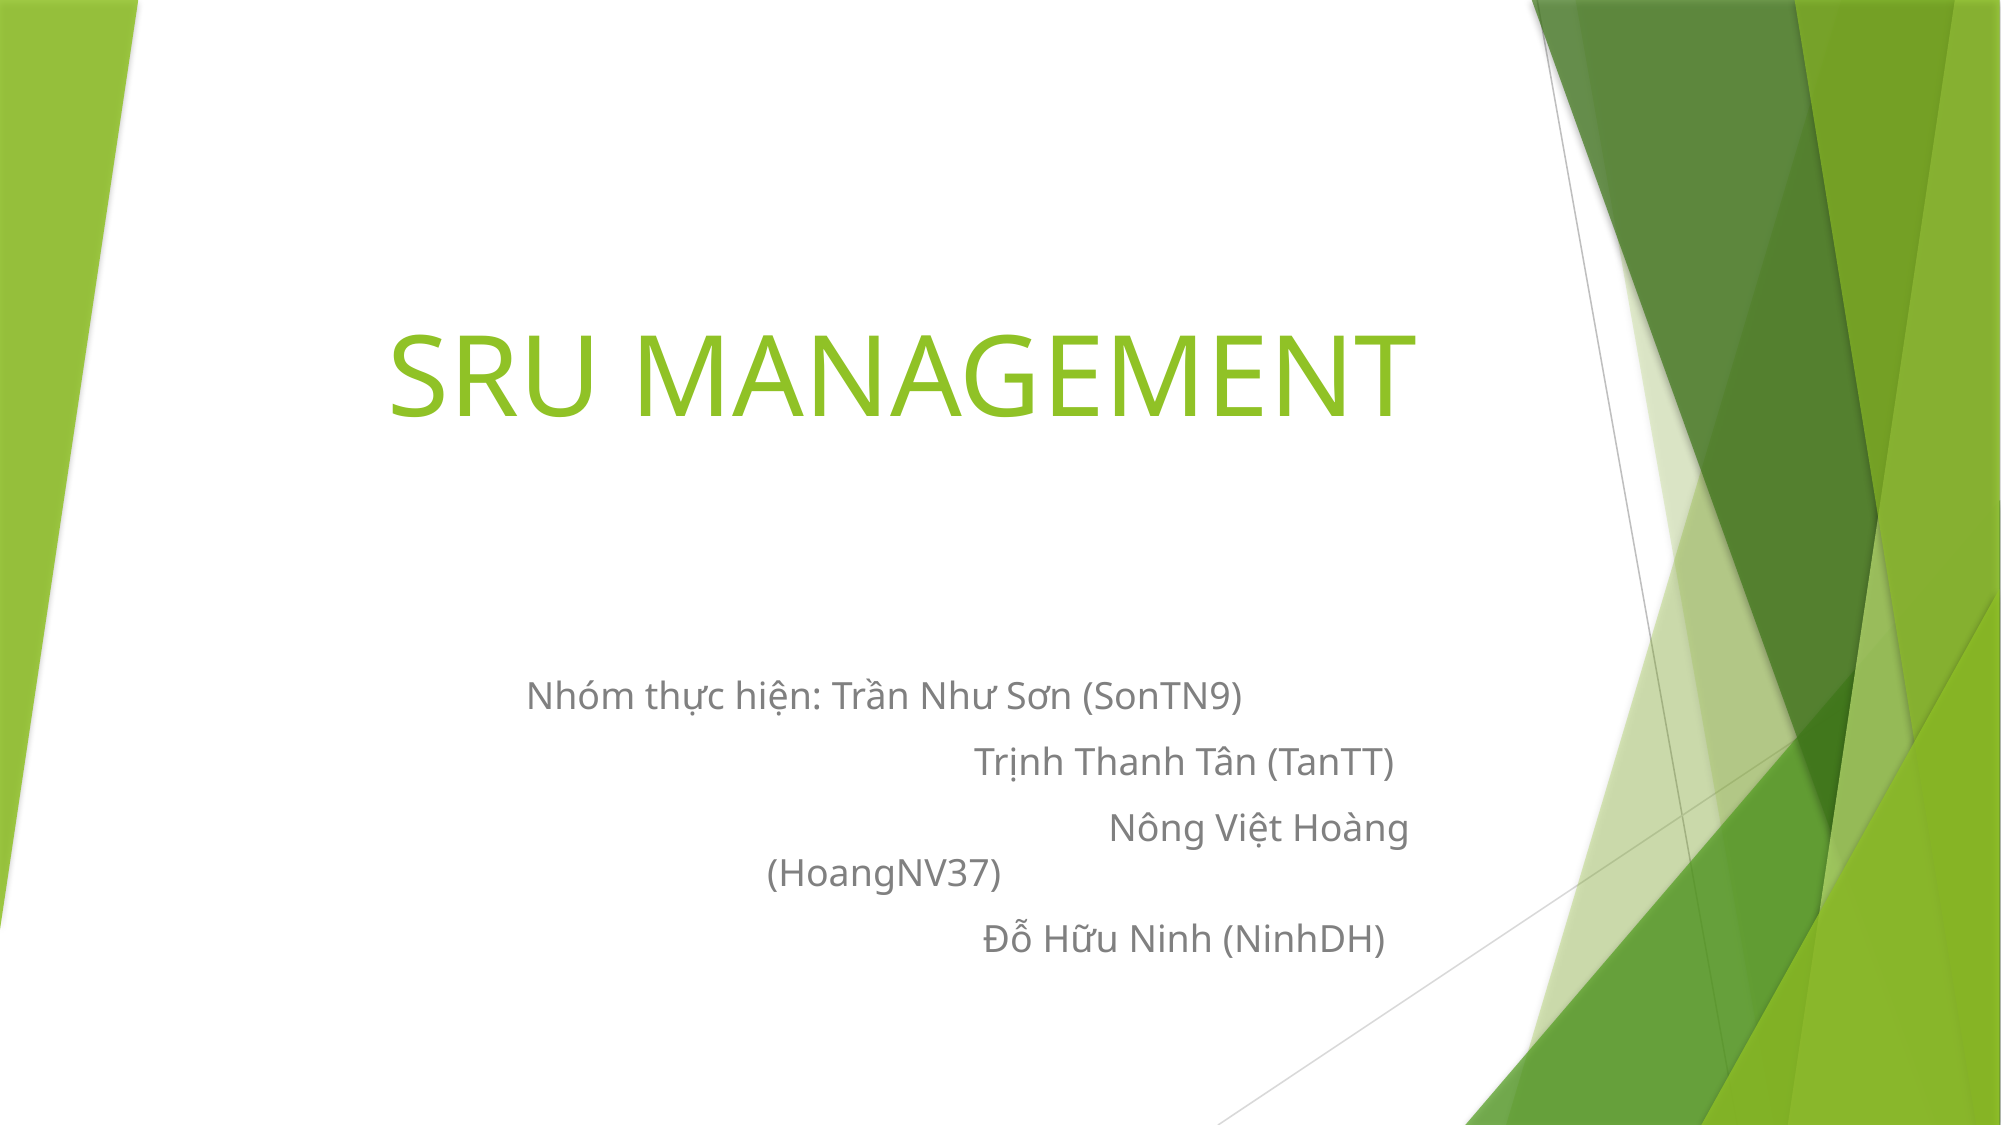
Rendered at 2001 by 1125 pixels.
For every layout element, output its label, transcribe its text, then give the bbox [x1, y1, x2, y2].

title SRU MANAGEMENT [265, 176, 1540, 447]
subtitle Nhóm thực hiện: Trần Như Sơn (SonTN9) Trịnh Thanh Tân (TanTT) Nông Việt Hoàng (HoangNV37) Đỗ Hữu Ninh (NinhDH) [247, 664, 1522, 992]
